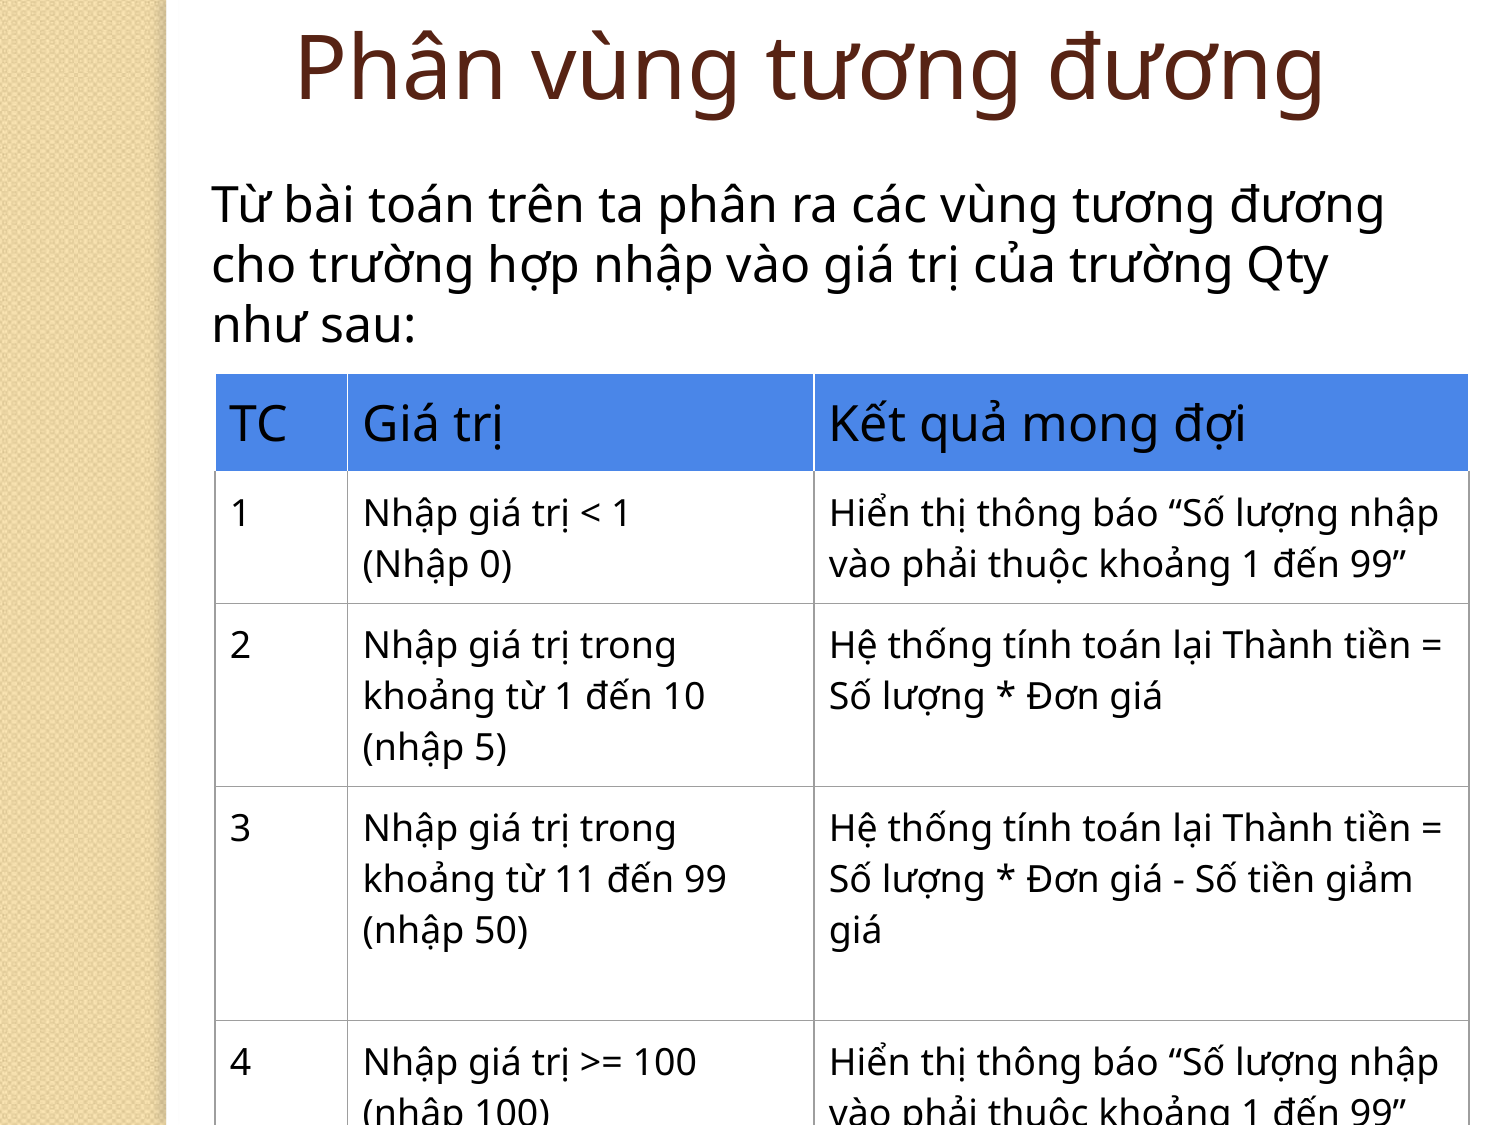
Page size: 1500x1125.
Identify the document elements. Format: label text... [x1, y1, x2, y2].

table_cell Hệ thống tính toán lại Thành tiền = Số lượng * Đơn giá [815, 604, 1468, 786]
table_cell Nhập giá trị < 1 (Nhập 0) [348, 472, 813, 603]
picture [0, 0, 166, 1125]
table_cell 2 [216, 604, 347, 786]
table_cell Hiển thị thông báo “Số lượng nhập vào phải thuộc khoảng 1 đến 99” [815, 472, 1468, 603]
table_cell Hệ thống tính toán lại Thành tiền = Số lượng * Đơn giá - Số tiền giảm giá [815, 787, 1468, 1020]
table_cell Nhập giá trị trong khoảng từ 1 đến 10 (nhập 5) [348, 604, 813, 786]
text_box Phân vùng tương đương [216, 27, 1405, 164]
table_header Giá trị [348, 374, 813, 471]
table_header Kết quả mong đợi [815, 374, 1468, 471]
table_cell 3 [216, 787, 347, 1020]
table_cell 1 [216, 472, 347, 603]
table_header TC [216, 374, 347, 471]
table_cell 4 [216, 1021, 347, 1125]
text_box Từ bài toán trên ta phân ra các vùng tương đương cho trường hợp nhập vào giá trị của trường Qty như sau: [196, 164, 1422, 1040]
table_cell Nhập giá trị >= 100 (nhập 100) [348, 1021, 813, 1125]
table_cell Hiển thị thông báo “Số lượng nhập vào phải thuộc khoảng 1 đến 99” [815, 1021, 1468, 1125]
table_cell Nhập giá trị trong khoảng từ 11 đến 99 (nhập 50) [348, 787, 813, 1020]
